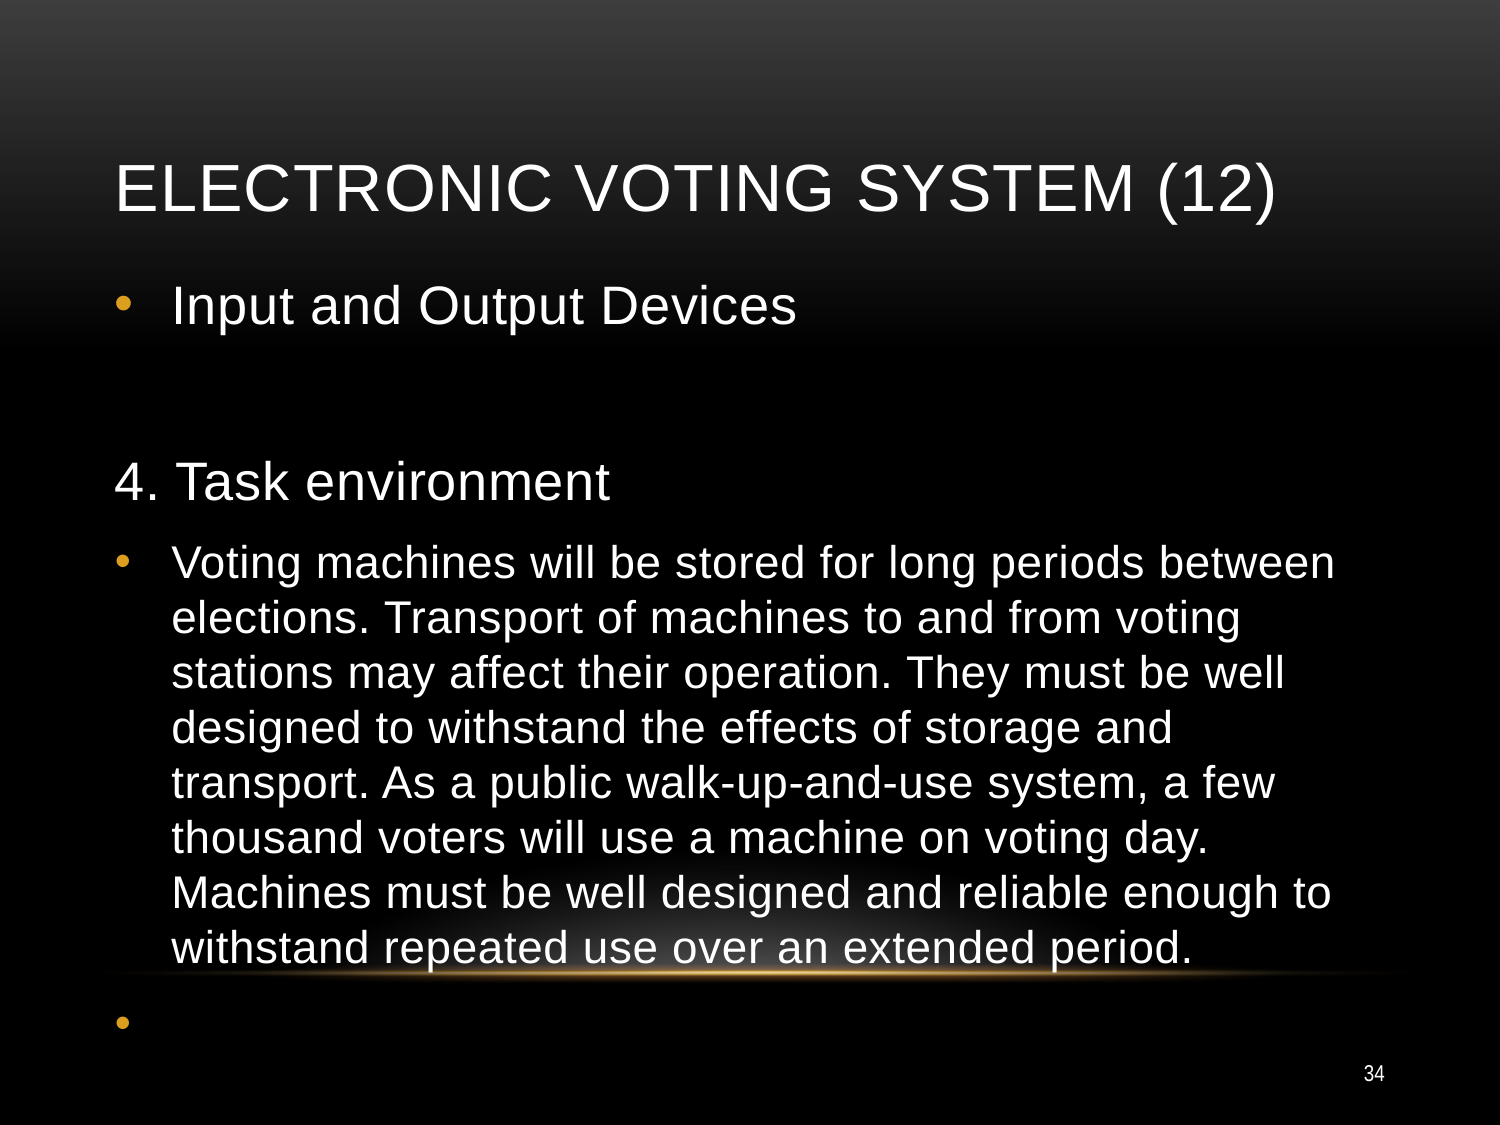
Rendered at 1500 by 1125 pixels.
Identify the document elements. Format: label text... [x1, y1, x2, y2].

picture [0, 0, 1500, 1125]
title Electronic Voting System (12) [99, 45, 1400, 233]
slide_number 34 [1237, 1042, 1400, 1103]
list Input and Output Devices 4. Task environment Voting machines will be stored for long periods between elections. Transport of machines to and from voting stations may affect their operation. They must be well designed to withstand the effects of storage and transport. As a public walk-up-and-use system, a few thousand voters will use a machine on voting day. Machines must be well designed and reliable enough to withstand repeated use over an extended period. [99, 262, 1400, 1000]
